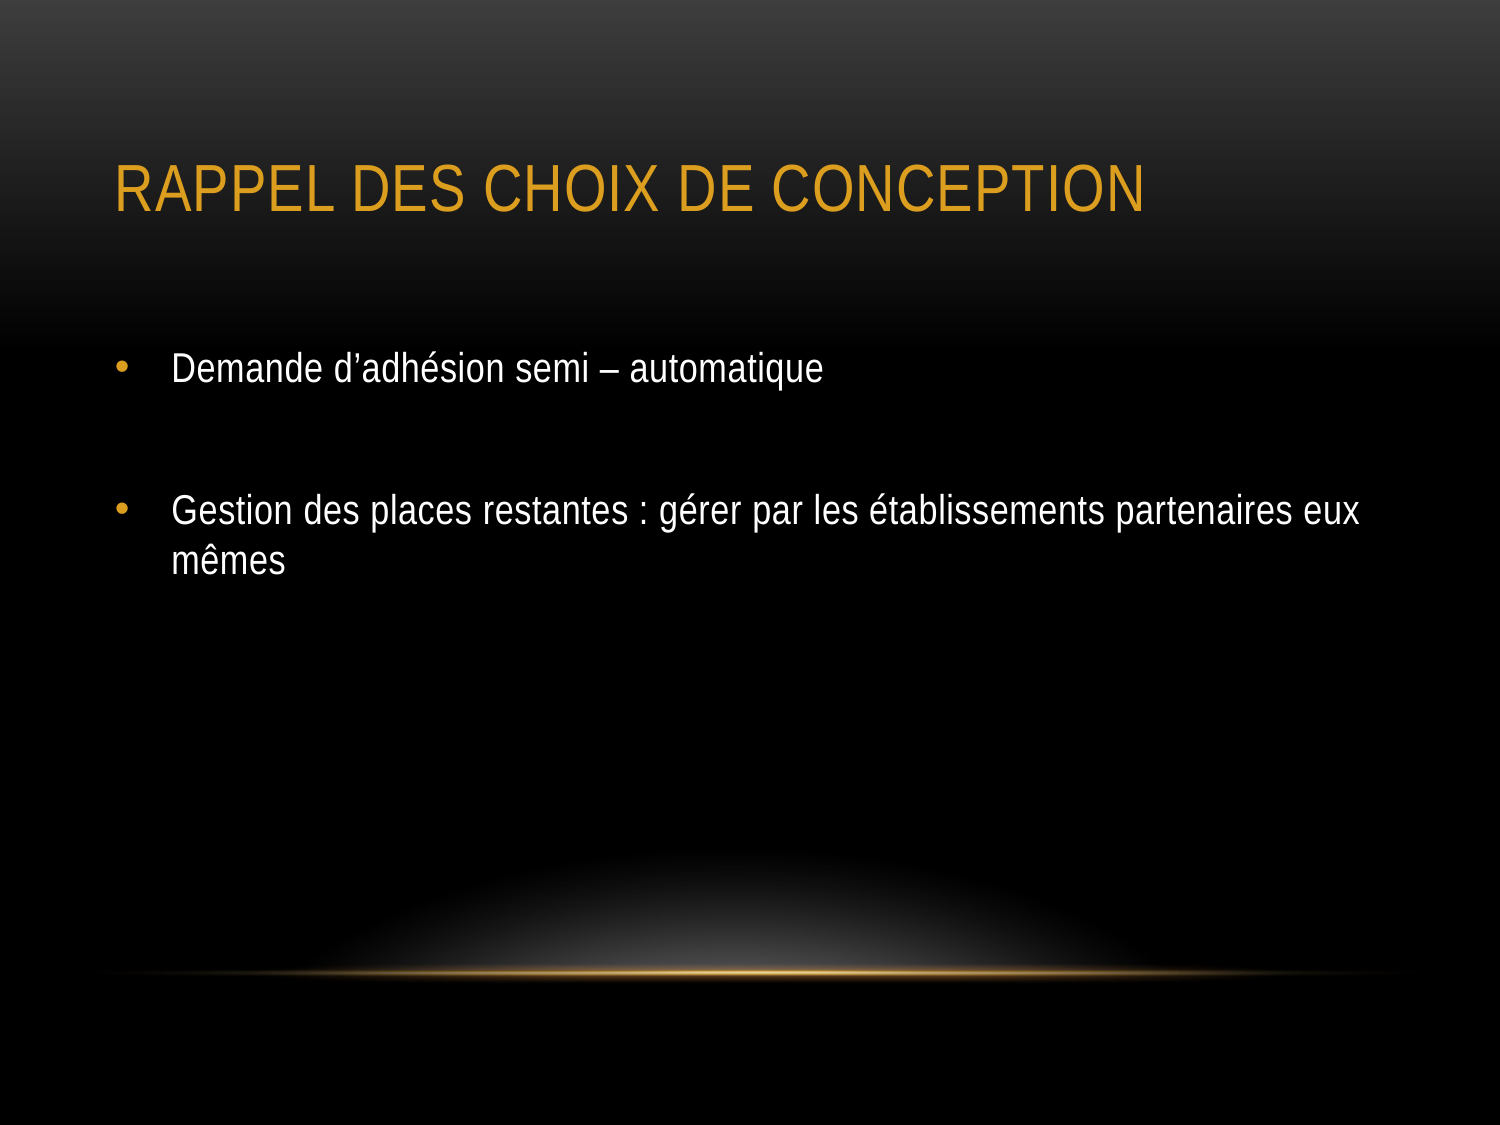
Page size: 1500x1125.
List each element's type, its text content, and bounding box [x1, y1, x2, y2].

list Demande d’adhésion semi – automatique Gestion des places restantes : gérer par les établissements partenaires eux mêmes [99, 262, 1400, 938]
title Rappel des choix de conception [99, 45, 1400, 233]
picture [0, 0, 1500, 1125]
